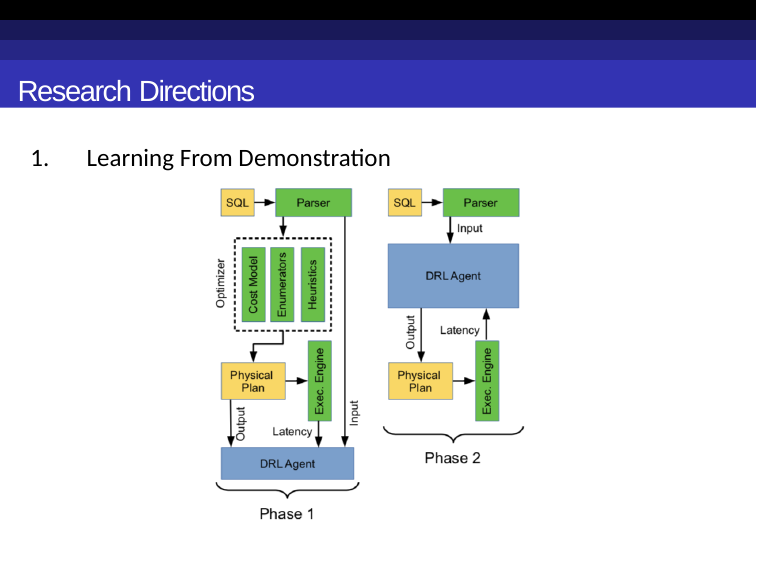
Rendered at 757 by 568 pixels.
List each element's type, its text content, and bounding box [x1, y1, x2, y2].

text_box [0, 0, 756, 20]
picture [180, 182, 576, 537]
text_box Research Directions [0, 60, 756, 108]
text_box [0, 40, 756, 60]
text_box Learning From Demonstration [15, 133, 620, 179]
text_box [0, 20, 756, 40]
